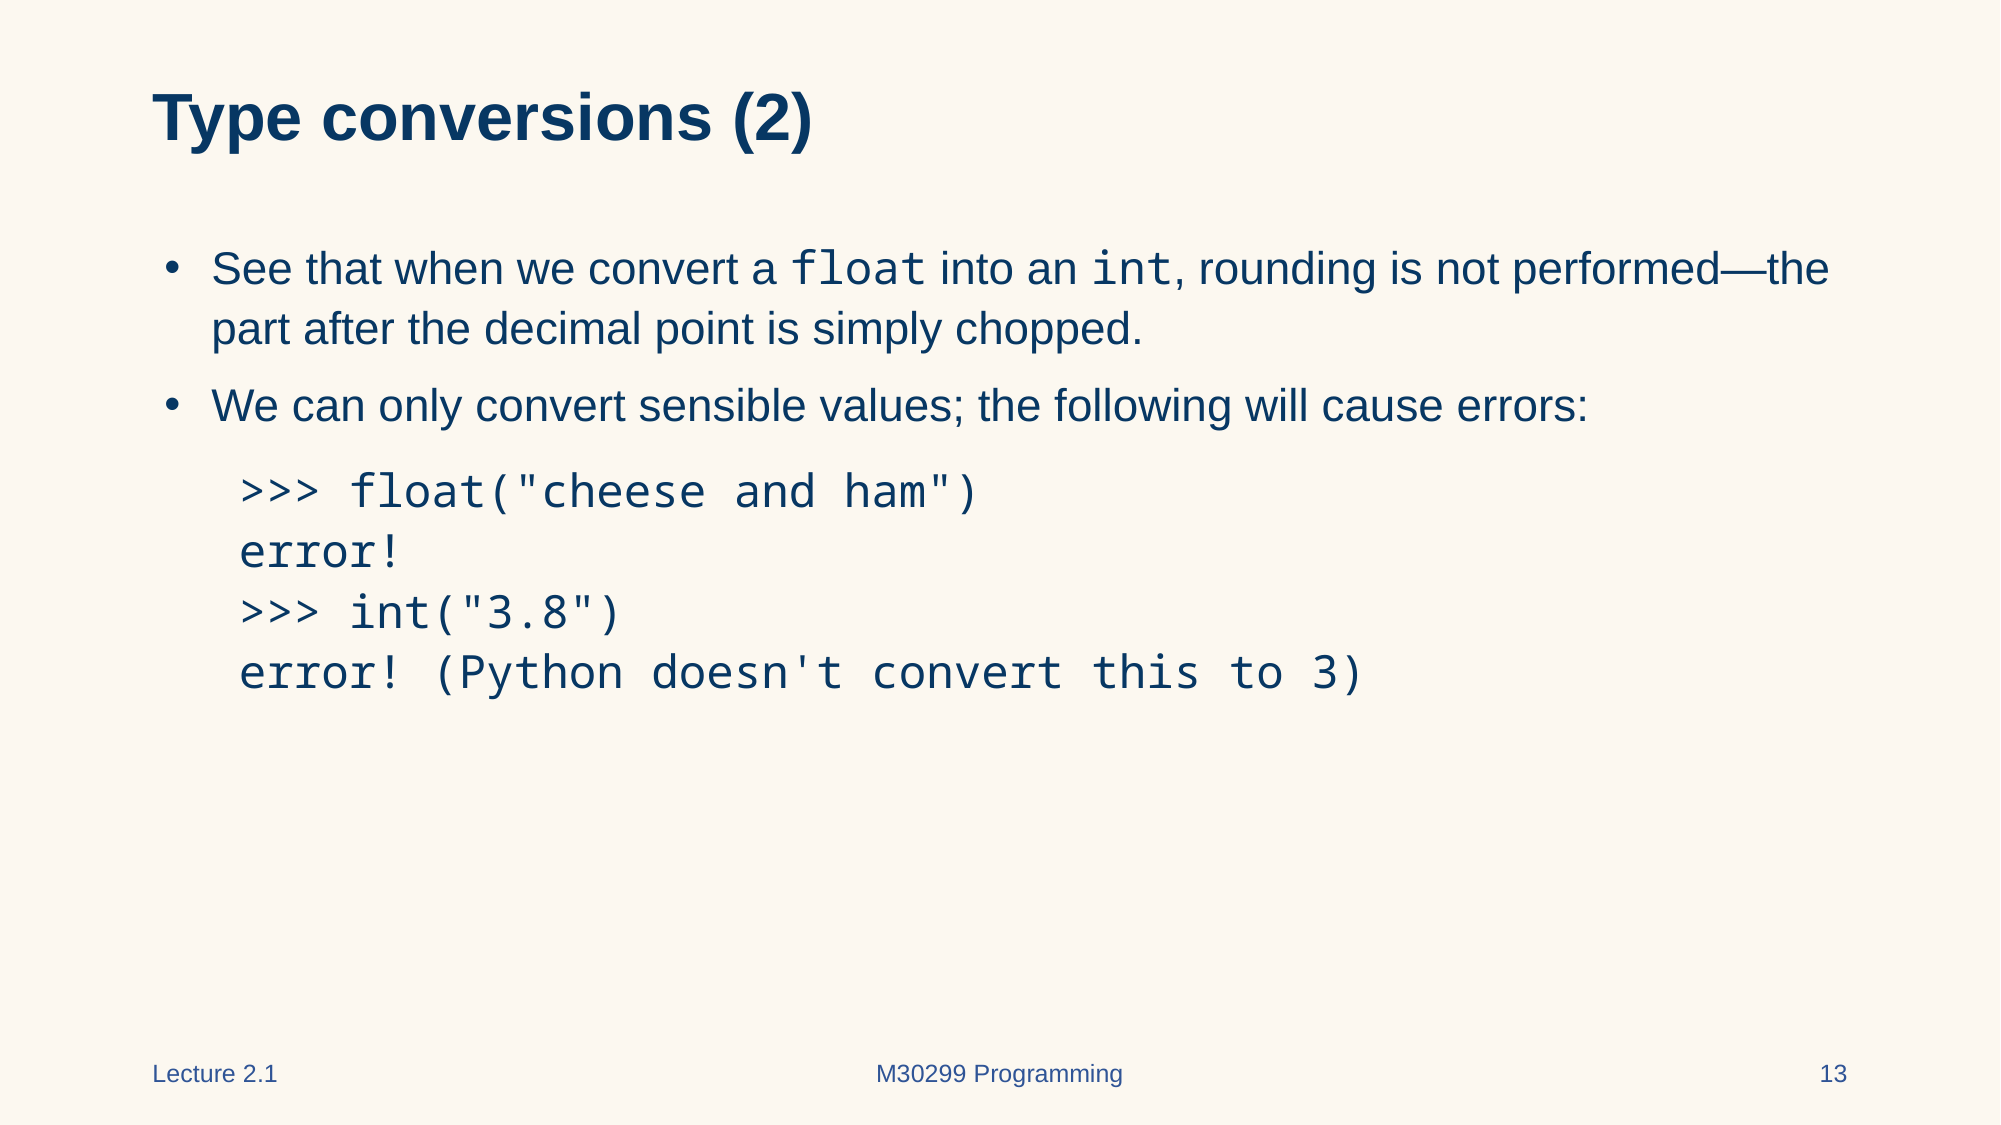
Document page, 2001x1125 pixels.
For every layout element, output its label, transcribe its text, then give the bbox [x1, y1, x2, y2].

title Type conversions (2) [137, 59, 1863, 179]
list See that when we convert a float into an int, rounding is not performed—the part after the decimal point is simply chopped. We can only convert sensible values; the following will cause errors: >>> float("cheese and ham") error! >>> int("3.8") error! (Python doesn't convert this to 3) [137, 225, 1863, 1014]
footer M30299 Programming [662, 1042, 1338, 1103]
slide_number Lecture 2.1 [137, 1042, 588, 1103]
slide_number 13 [1412, 1042, 1863, 1103]
